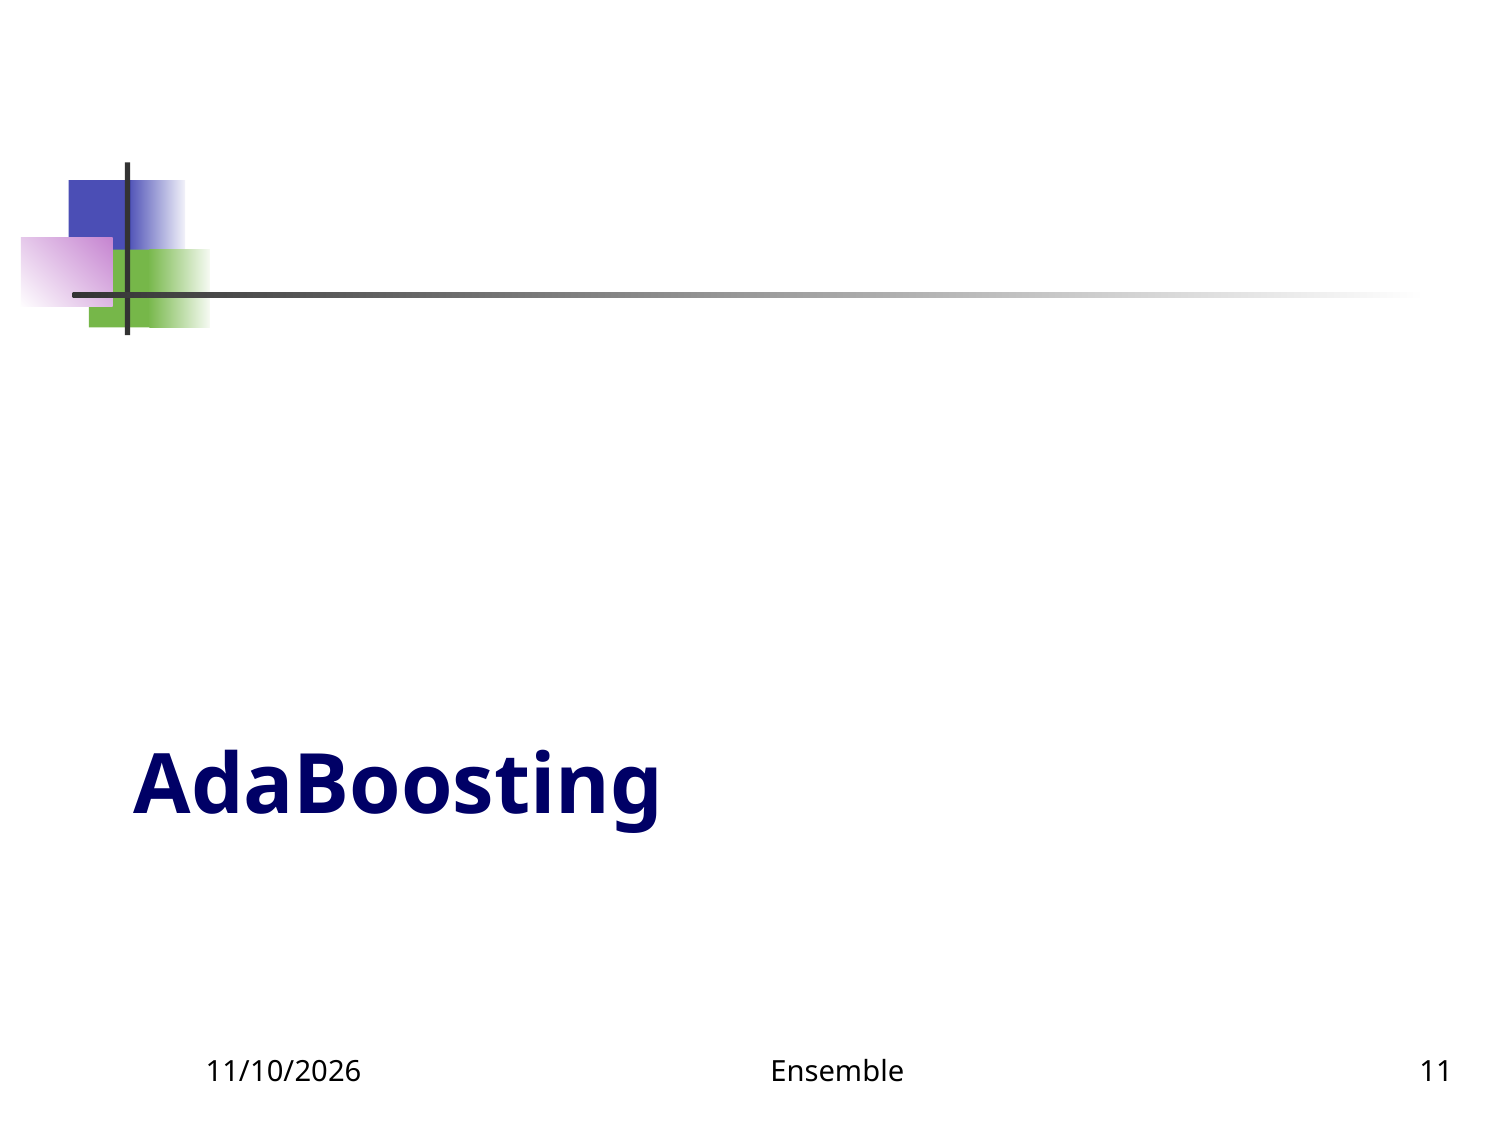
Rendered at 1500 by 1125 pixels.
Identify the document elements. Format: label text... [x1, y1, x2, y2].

slide_number 11 [1155, 1024, 1468, 1100]
title AdaBoosting [118, 722, 1394, 947]
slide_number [190, 1024, 504, 1100]
footer Ensemble [600, 1024, 1075, 1100]
